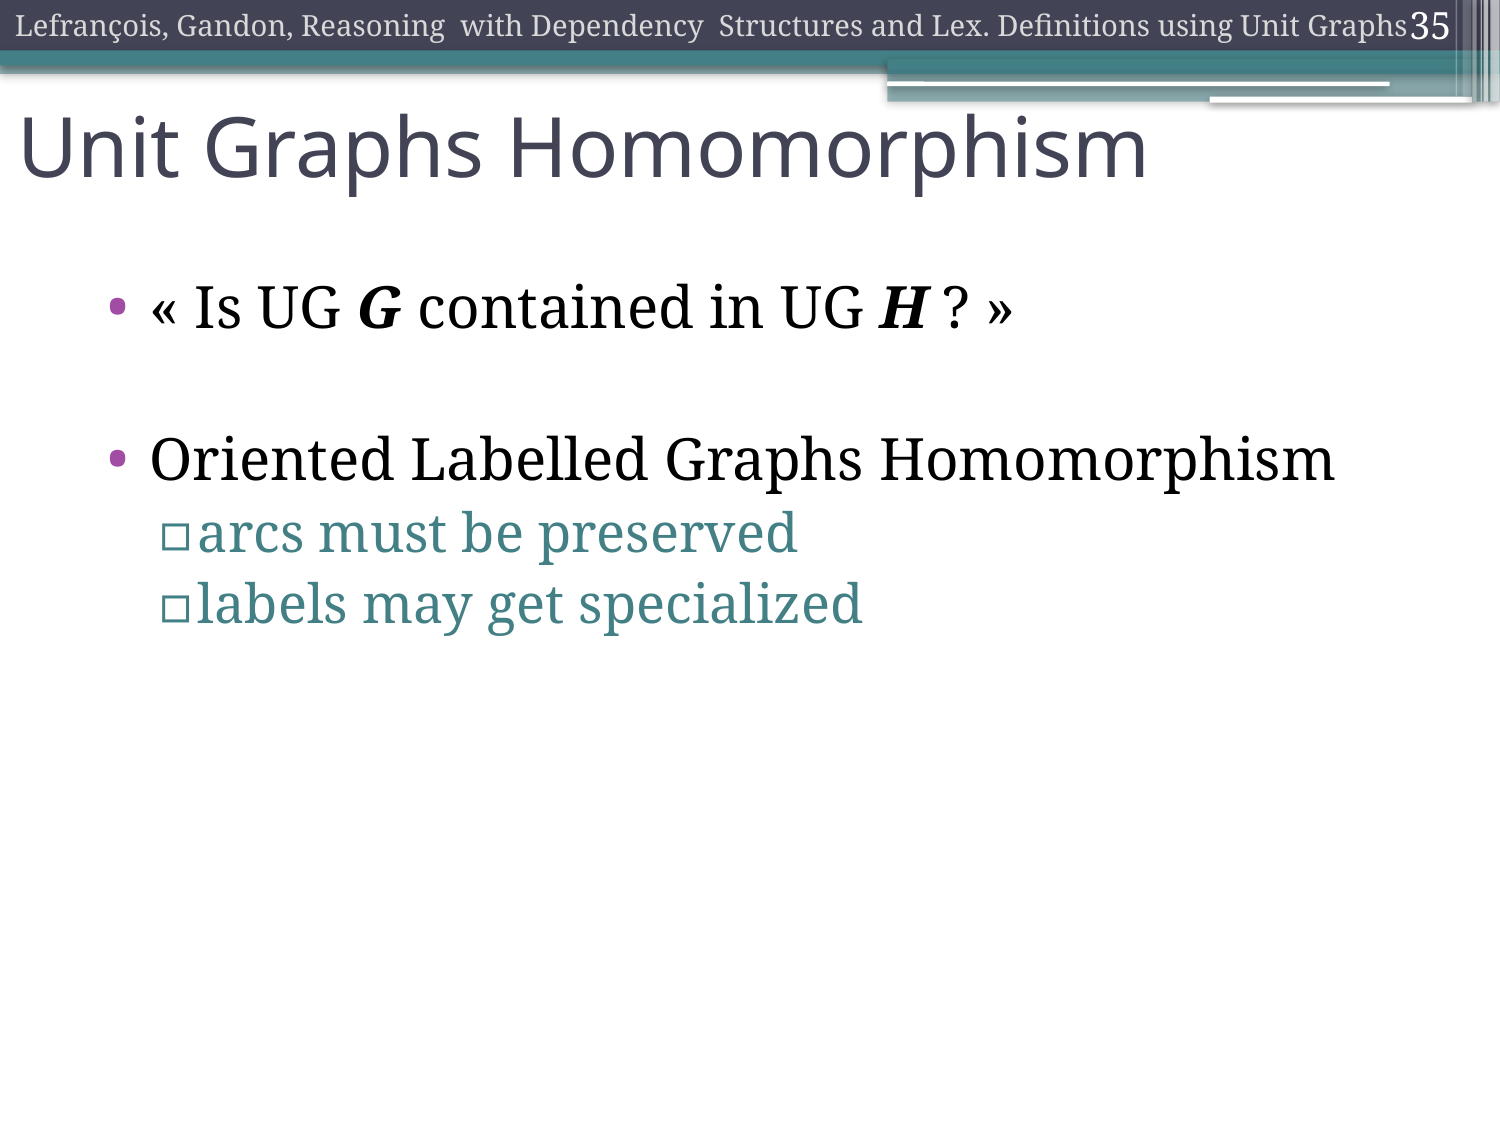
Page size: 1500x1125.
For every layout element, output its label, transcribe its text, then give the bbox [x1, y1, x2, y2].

list « Is UG G contained in UG H ? » Oriented Labelled Graphs Homomorphism arcs must be preserved labels may get specialized [75, 262, 1500, 1125]
title Unit Graphs Homomorphism [2, 56, 1353, 232]
slide_number 35 [1341, 50, 1466, 61]
text_box Lefrançois, Gandon, Reasoning with Dependency Structures and Lex. Definitions using Unit Graphs [0, 0, 1500, 50]
